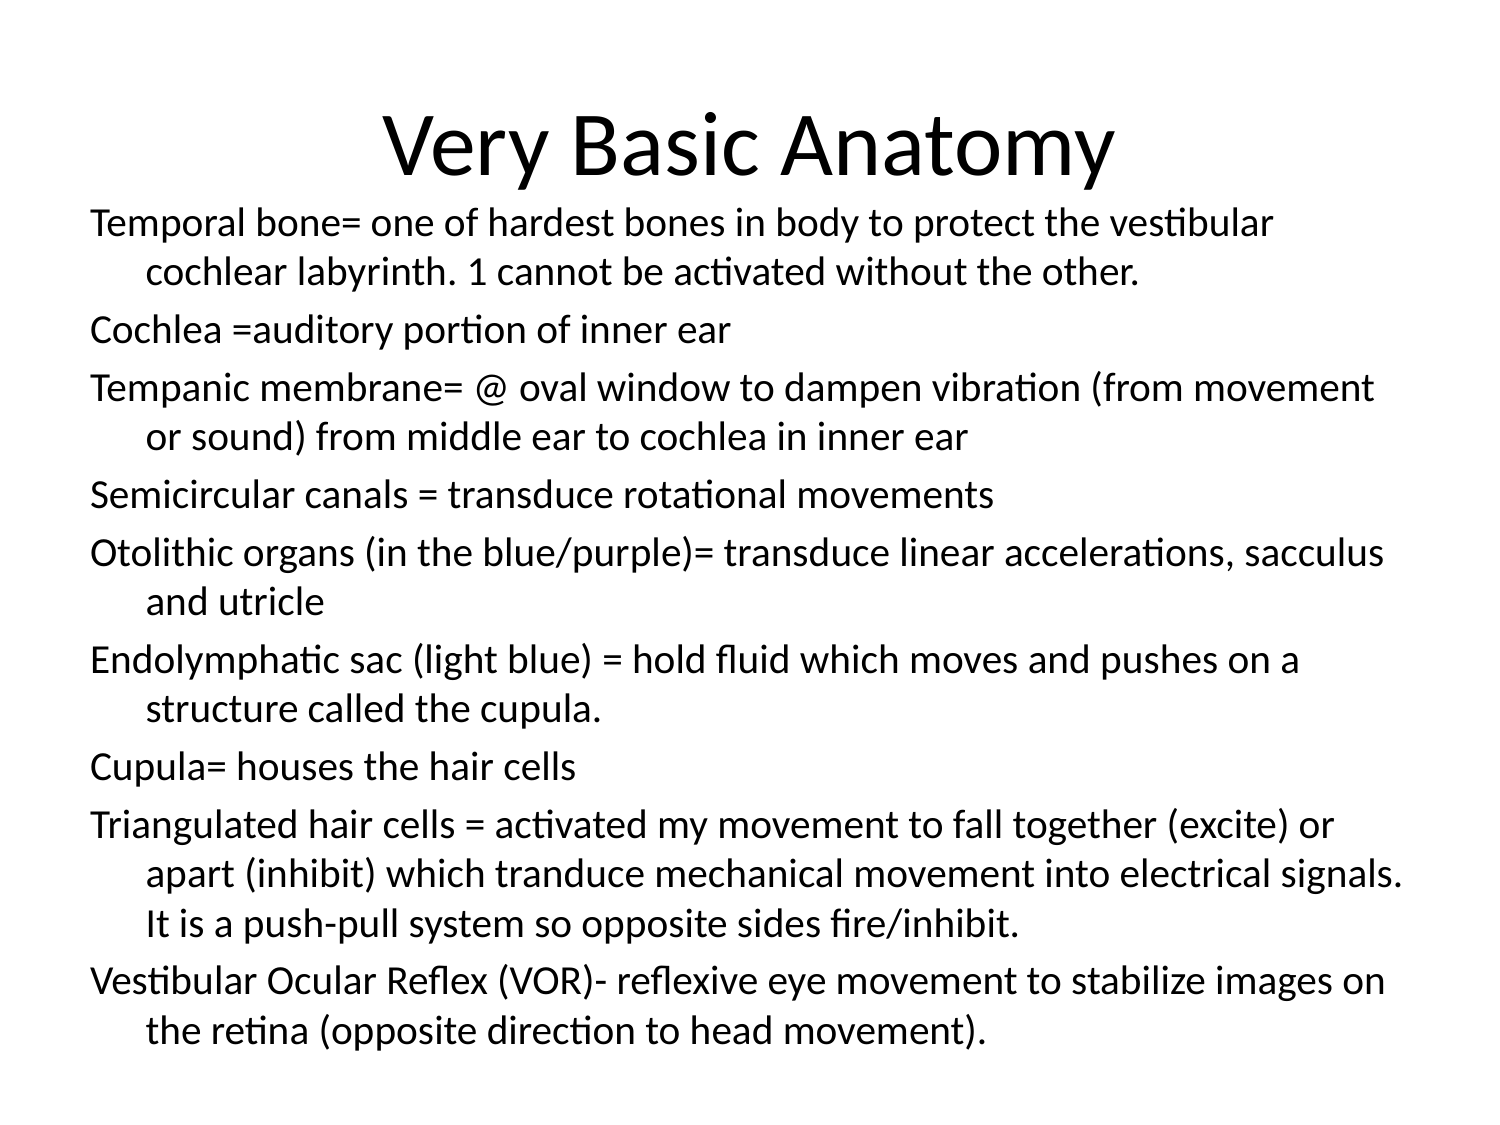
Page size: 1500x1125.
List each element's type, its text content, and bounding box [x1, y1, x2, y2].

title Very Basic Anatomy [75, 45, 1425, 187]
list Temporal bone= one of hardest bones in body to protect the vestibular cochlear labyrinth. 1 cannot be activated without the other. Cochlea =auditory portion of inner ear Tempanic membrane= @ oval window to dampen vibration (from movement or sound) from middle ear to cochlea in inner ear Semicircular canals = transduce rotational movements Otolithic organs (in the blue/purple)= transduce linear accelerations, sacculus and utricle Endolymphatic sac (light blue) = hold fluid which moves and pushes on a structure called the cupula. Cupula= houses the hair cells Triangulated hair cells = activated my movement to fall together (excite) or apart (inhibit) which tranduce mechanical movement into electrical signals. It is a push-pull system so opposite sides fire/inhibit. Vestibular Ocular Reflex (VOR)- reflexive eye movement to stabilize images on the retina (opposite direction to head movement). [75, 187, 1425, 1063]
